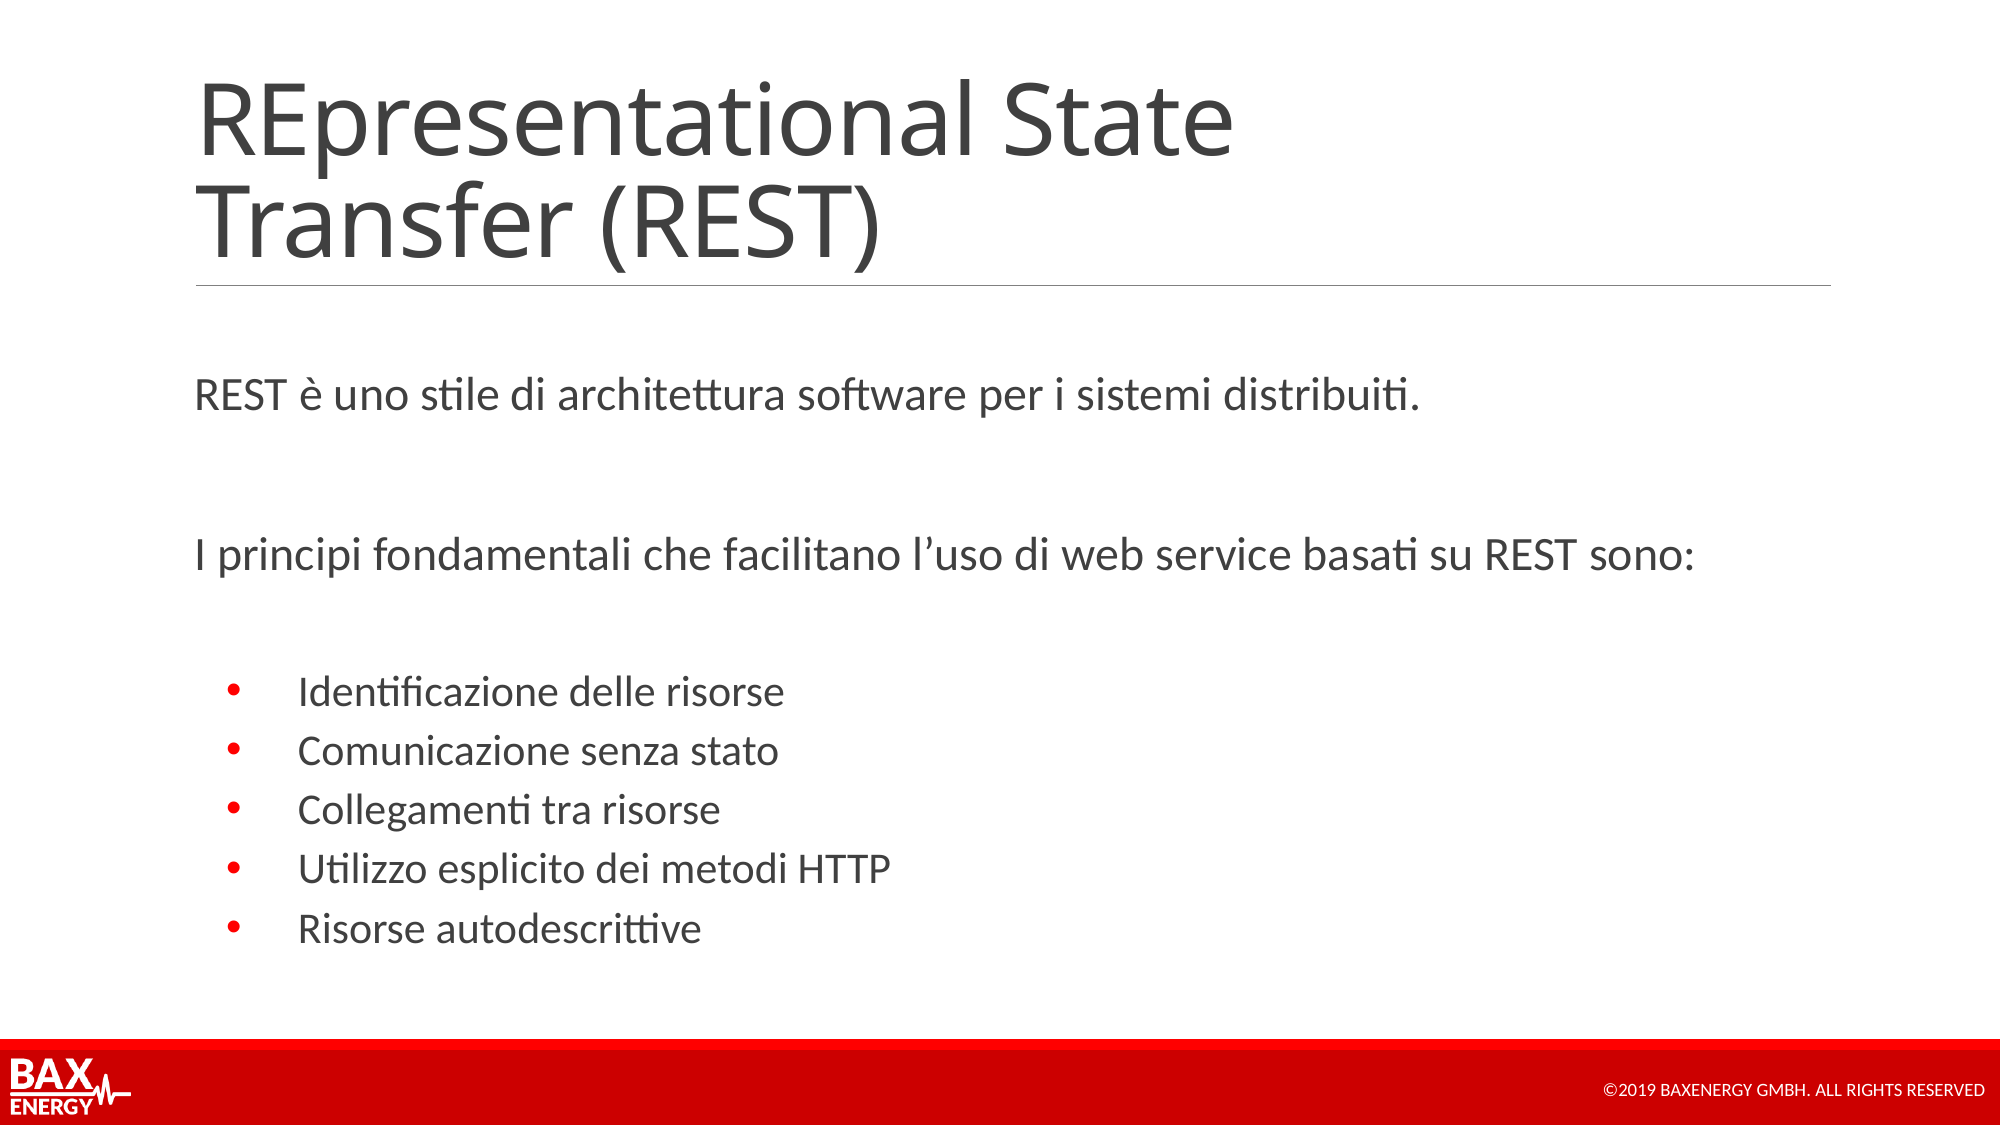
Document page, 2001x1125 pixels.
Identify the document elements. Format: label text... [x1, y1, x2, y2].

title REpresentational State Transfer (REST) [180, 47, 1830, 285]
list REST è uno stile di architettura software per i sistemi distribuiti. I principi fondamentali che facilitano l’uso di web service basati su REST sono: Identificazione delle risorse Comunicazione senza stato Collegamenti tra risorse Utilizzo esplicito dei metodi HTTP Risorse autodescrittive [180, 361, 1830, 963]
picture [8, 1058, 132, 1123]
footer ©2019 BaxEnergy GmbH. All rights reserved [1208, 1059, 2000, 1119]
